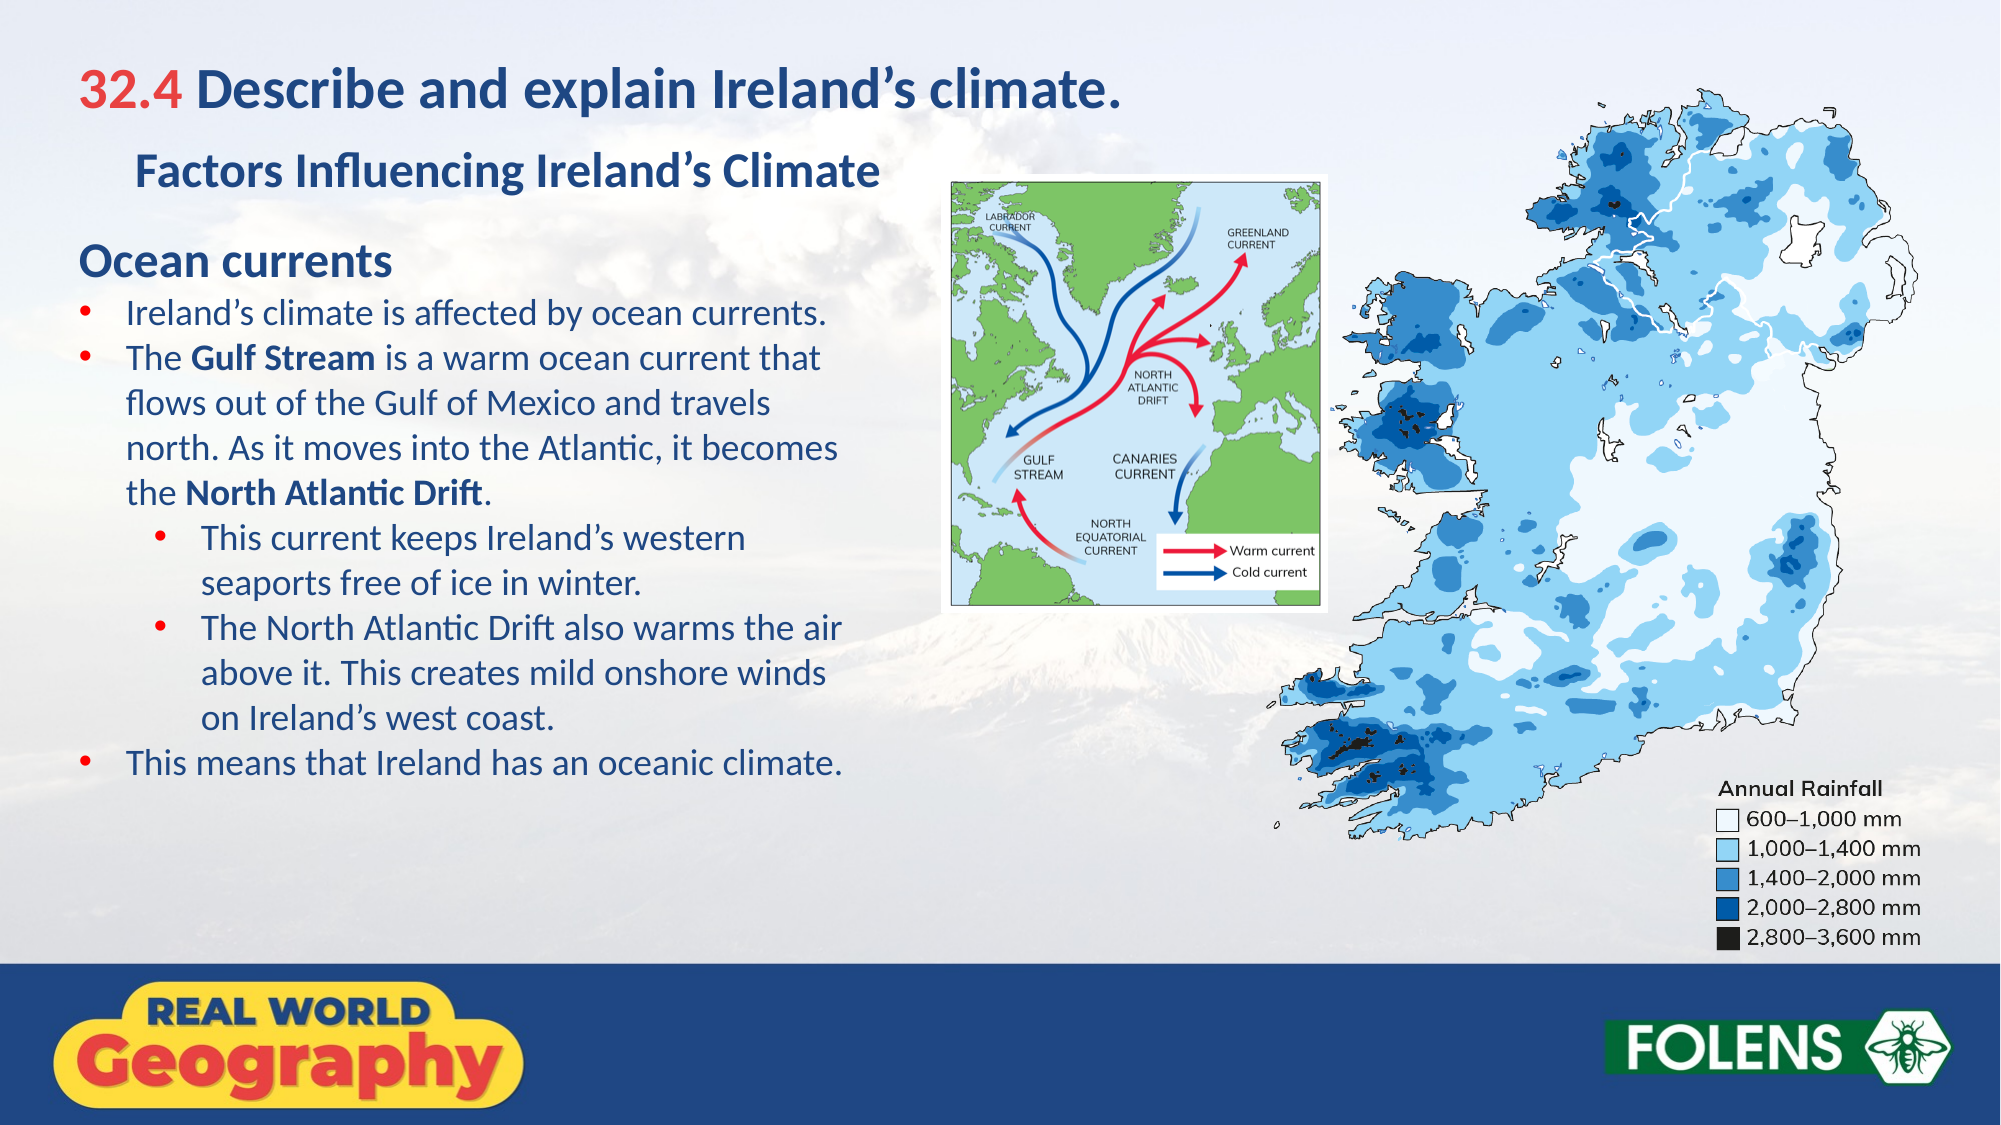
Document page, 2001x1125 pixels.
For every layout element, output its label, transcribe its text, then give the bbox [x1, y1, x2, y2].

text_box Factors Influencing Ireland’s Climate [120, 136, 1014, 238]
text_box 32.4 Describe and explain Ireland’s climate. [64, 42, 1410, 128]
text_box Ocean currents Ireland’s climate is affected by ocean currents. The Gulf Stream is a warm ocean current that flows out of the Gulf of Mexico and travels north. As it moves into the Atlantic, it becomes the North Atlantic Drift. This current keeps Ireland’s western seaports free of ice in winter. The North Atlantic Drift also warms the air above it. This creates mild onshore winds on Ireland’s west coast. This means that Ireland has an oceanic climate. [64, 220, 885, 791]
text_box [0, 137, 1701, 988]
picture [0, 0, 2001, 1125]
